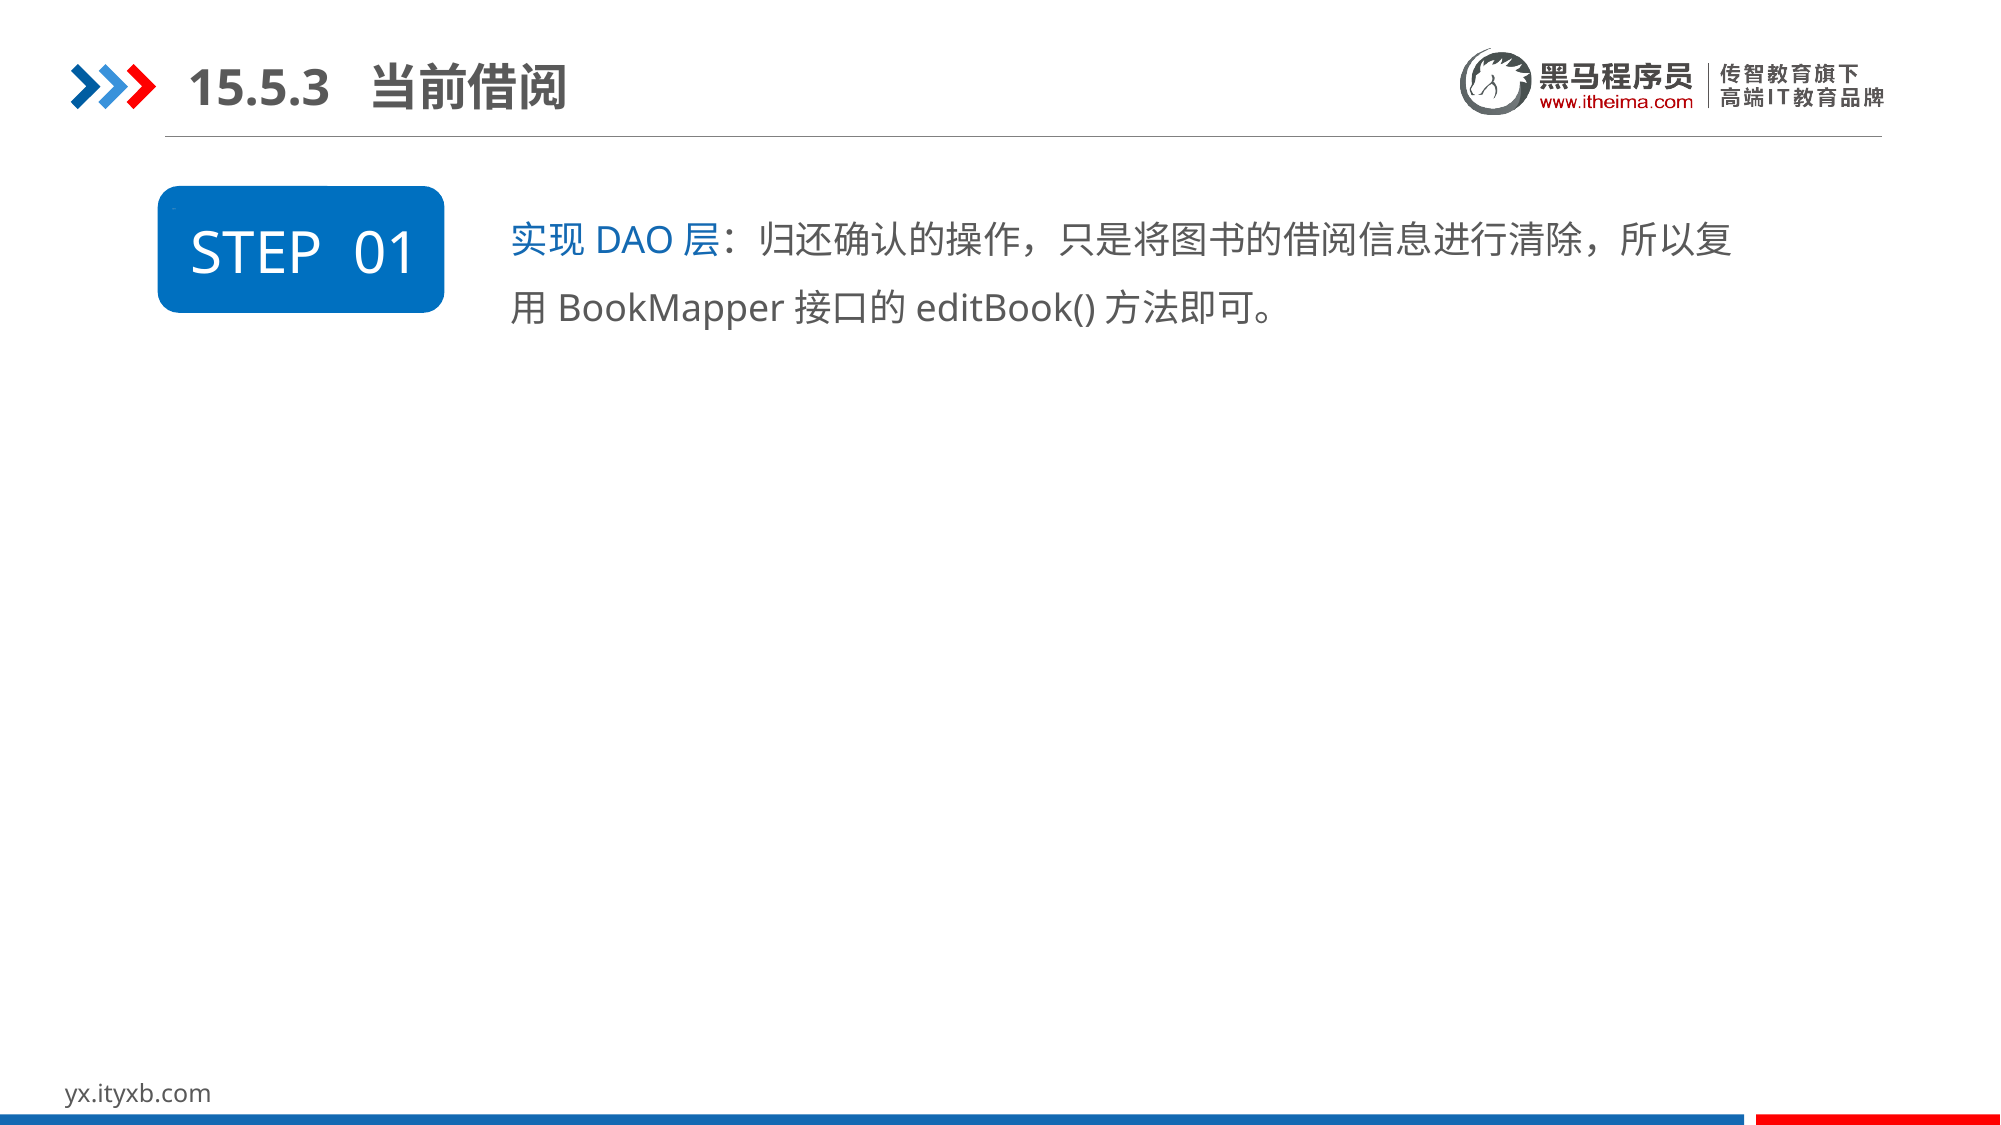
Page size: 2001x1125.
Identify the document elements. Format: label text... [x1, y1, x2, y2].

picture [1460, 48, 1887, 115]
text_box STEP 01 [172, 208, 439, 293]
text_box 实现DAO层：归还确认的操作，只是将图书的借阅信息进行清除，所以复用BookMapper接口的editBook()方法即可。 [496, 186, 1754, 401]
text_box [156, 184, 446, 314]
text_box 15.5.3 当前借阅 [187, 43, 606, 127]
